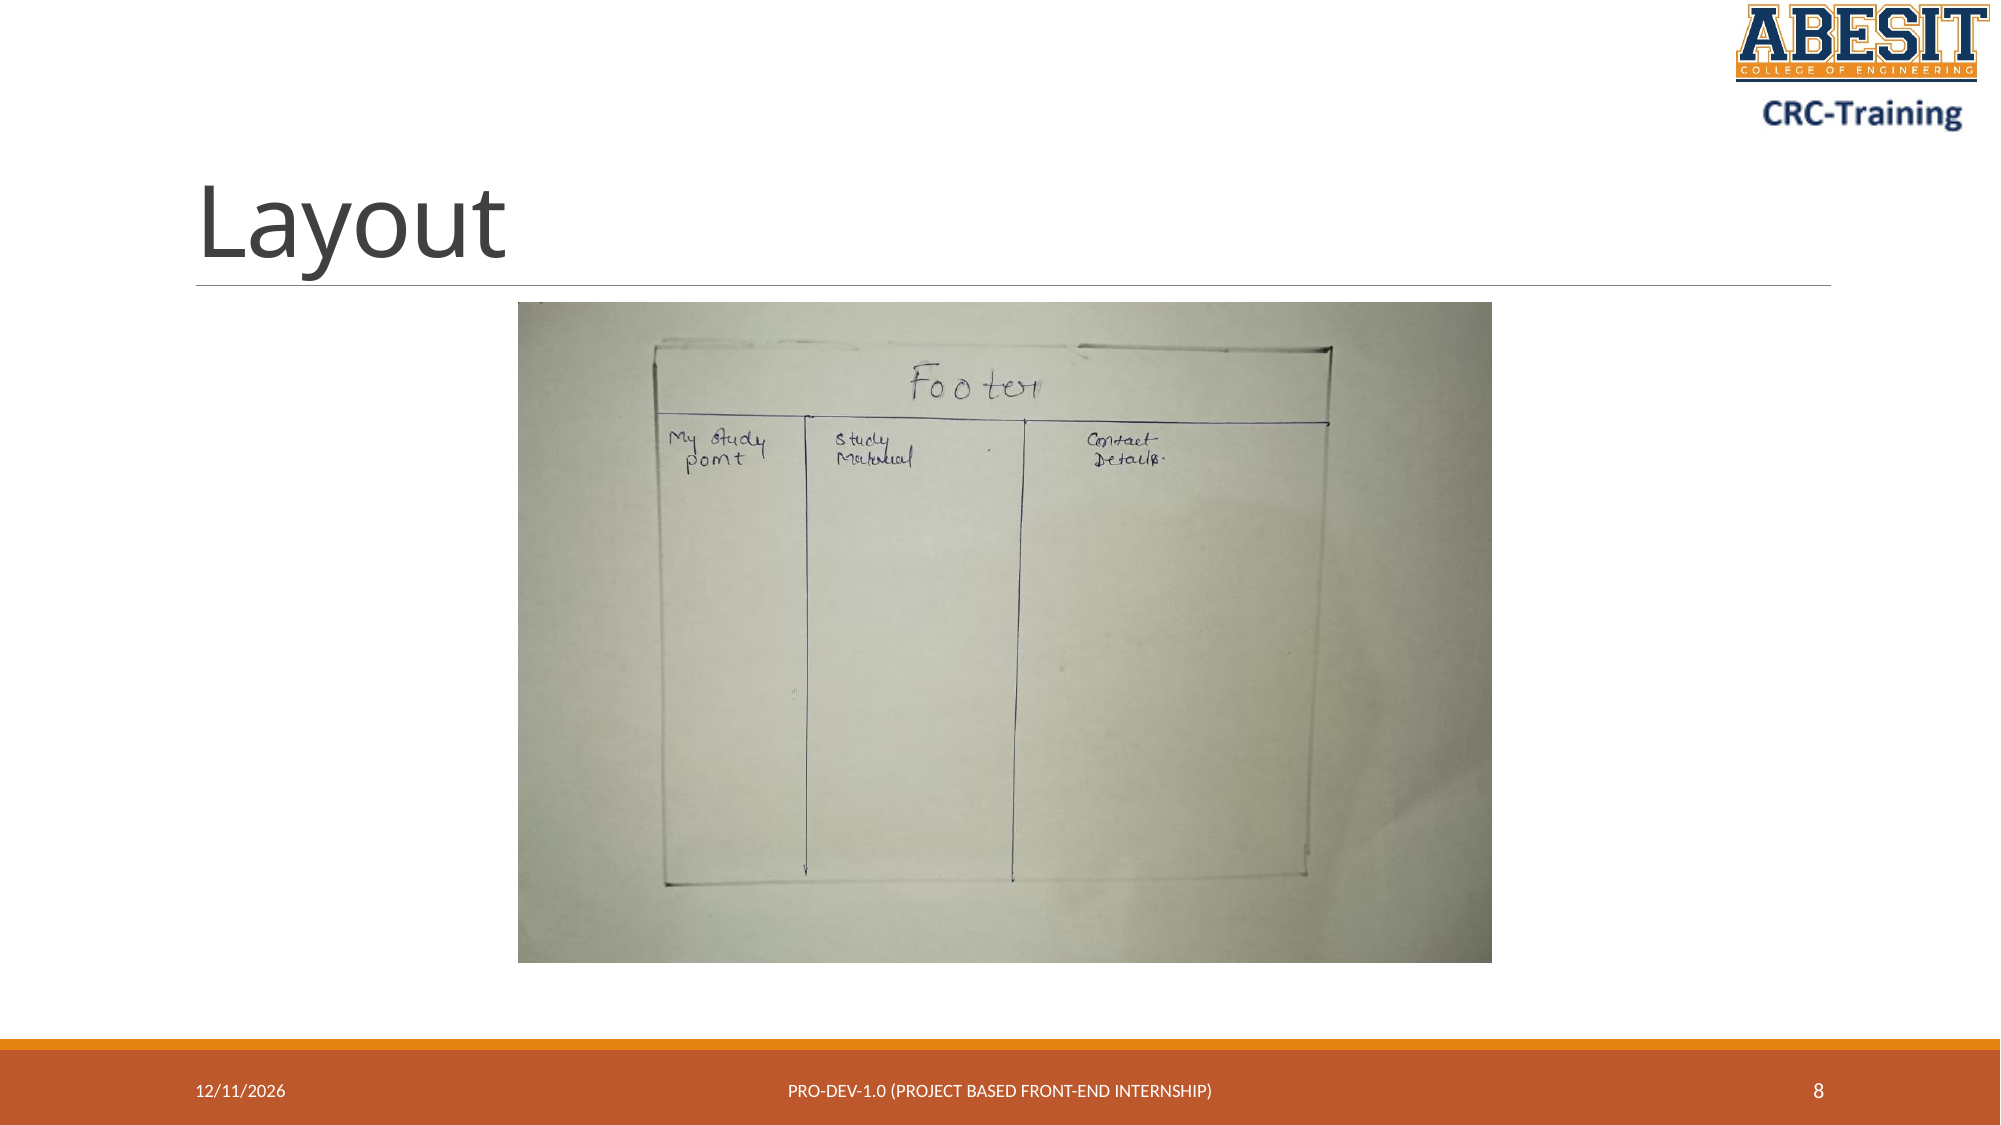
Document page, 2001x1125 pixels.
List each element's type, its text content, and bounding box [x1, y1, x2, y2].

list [517, 302, 1492, 964]
title Layout [180, 47, 1830, 285]
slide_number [180, 1059, 586, 1120]
slide_number 8 [1624, 1059, 1840, 1120]
footer Pro-Dev-1.0 (project based front-end internship) [604, 1059, 1396, 1120]
picture [1736, 0, 1990, 141]
